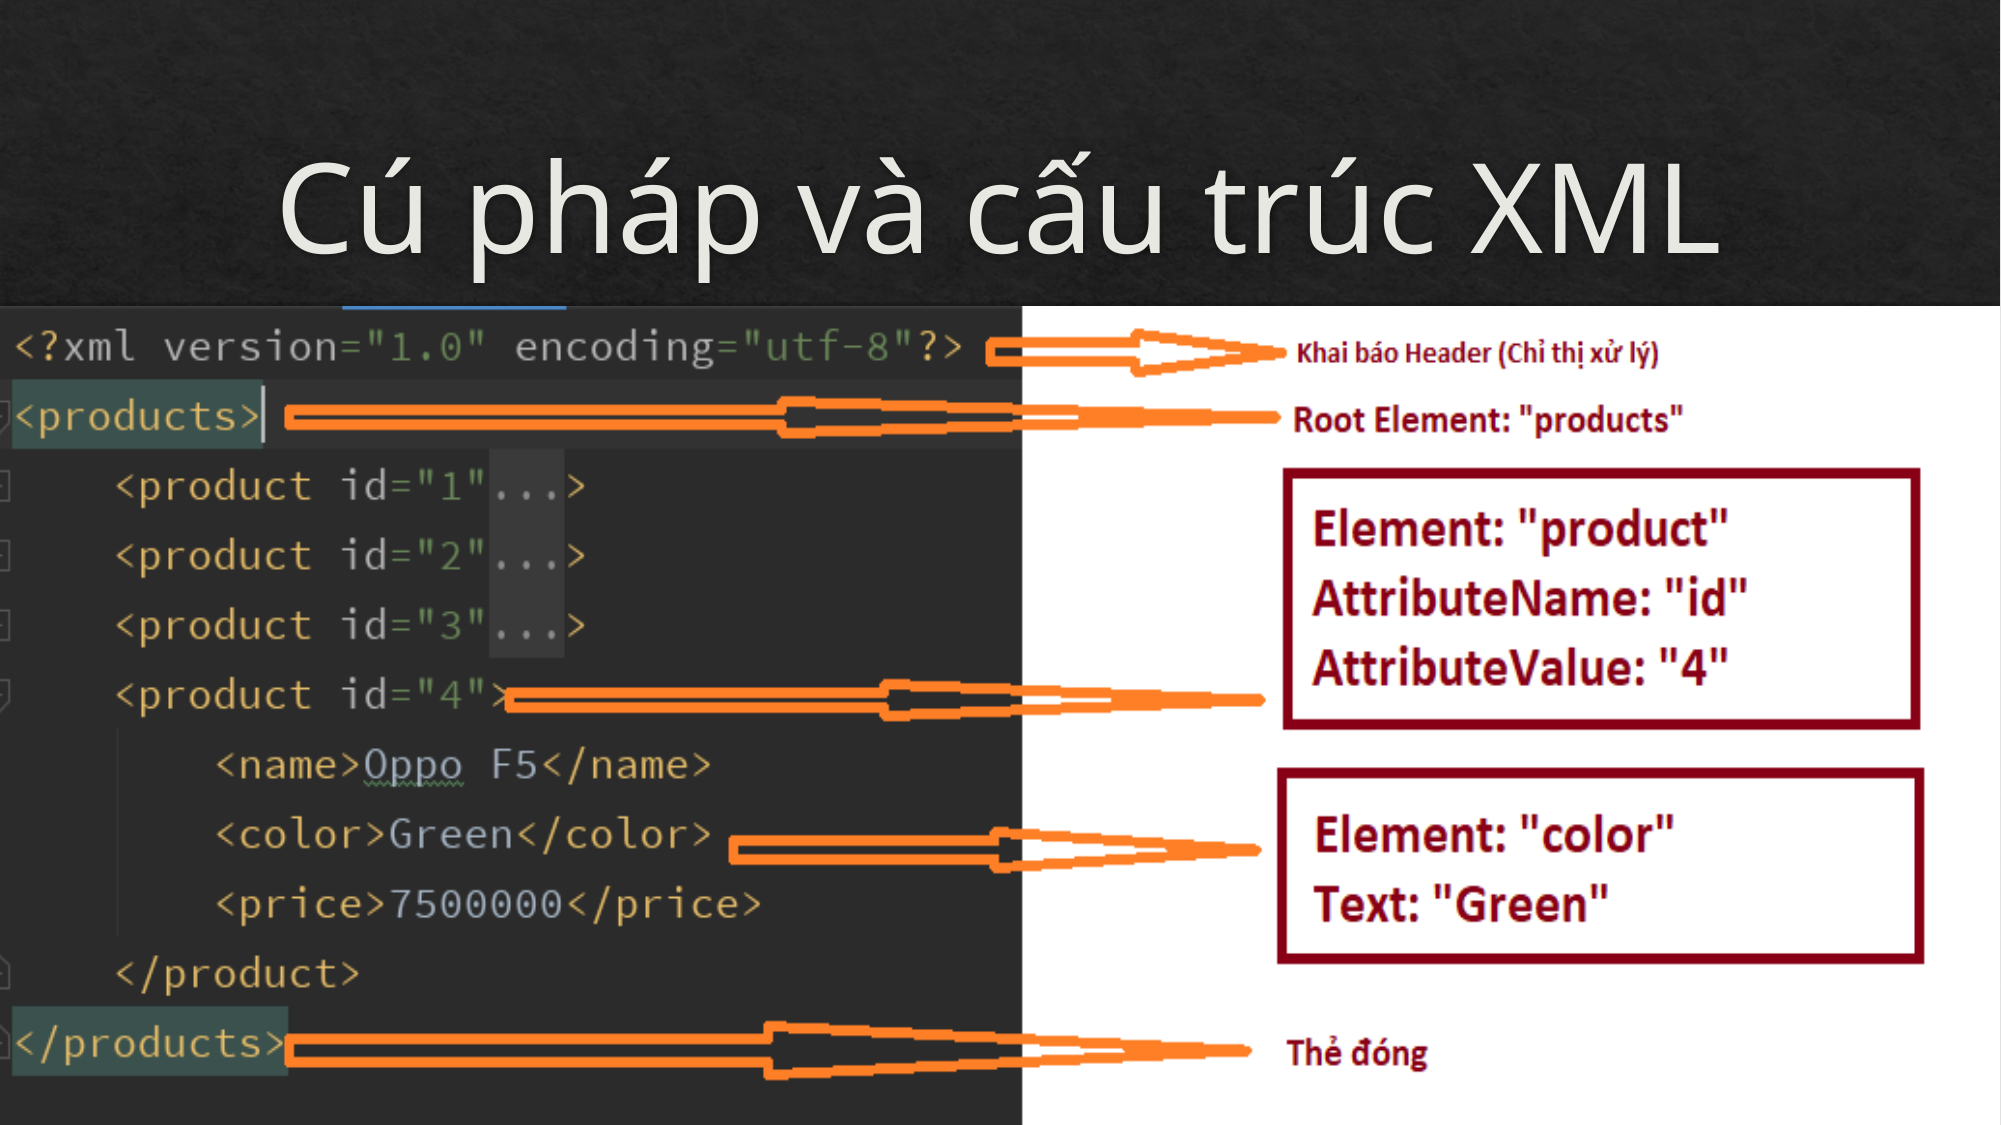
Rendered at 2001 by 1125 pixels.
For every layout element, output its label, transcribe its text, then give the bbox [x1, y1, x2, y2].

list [0, 305, 2000, 1125]
title Cú pháp và cấu trúc XML [149, 99, 1849, 302]
